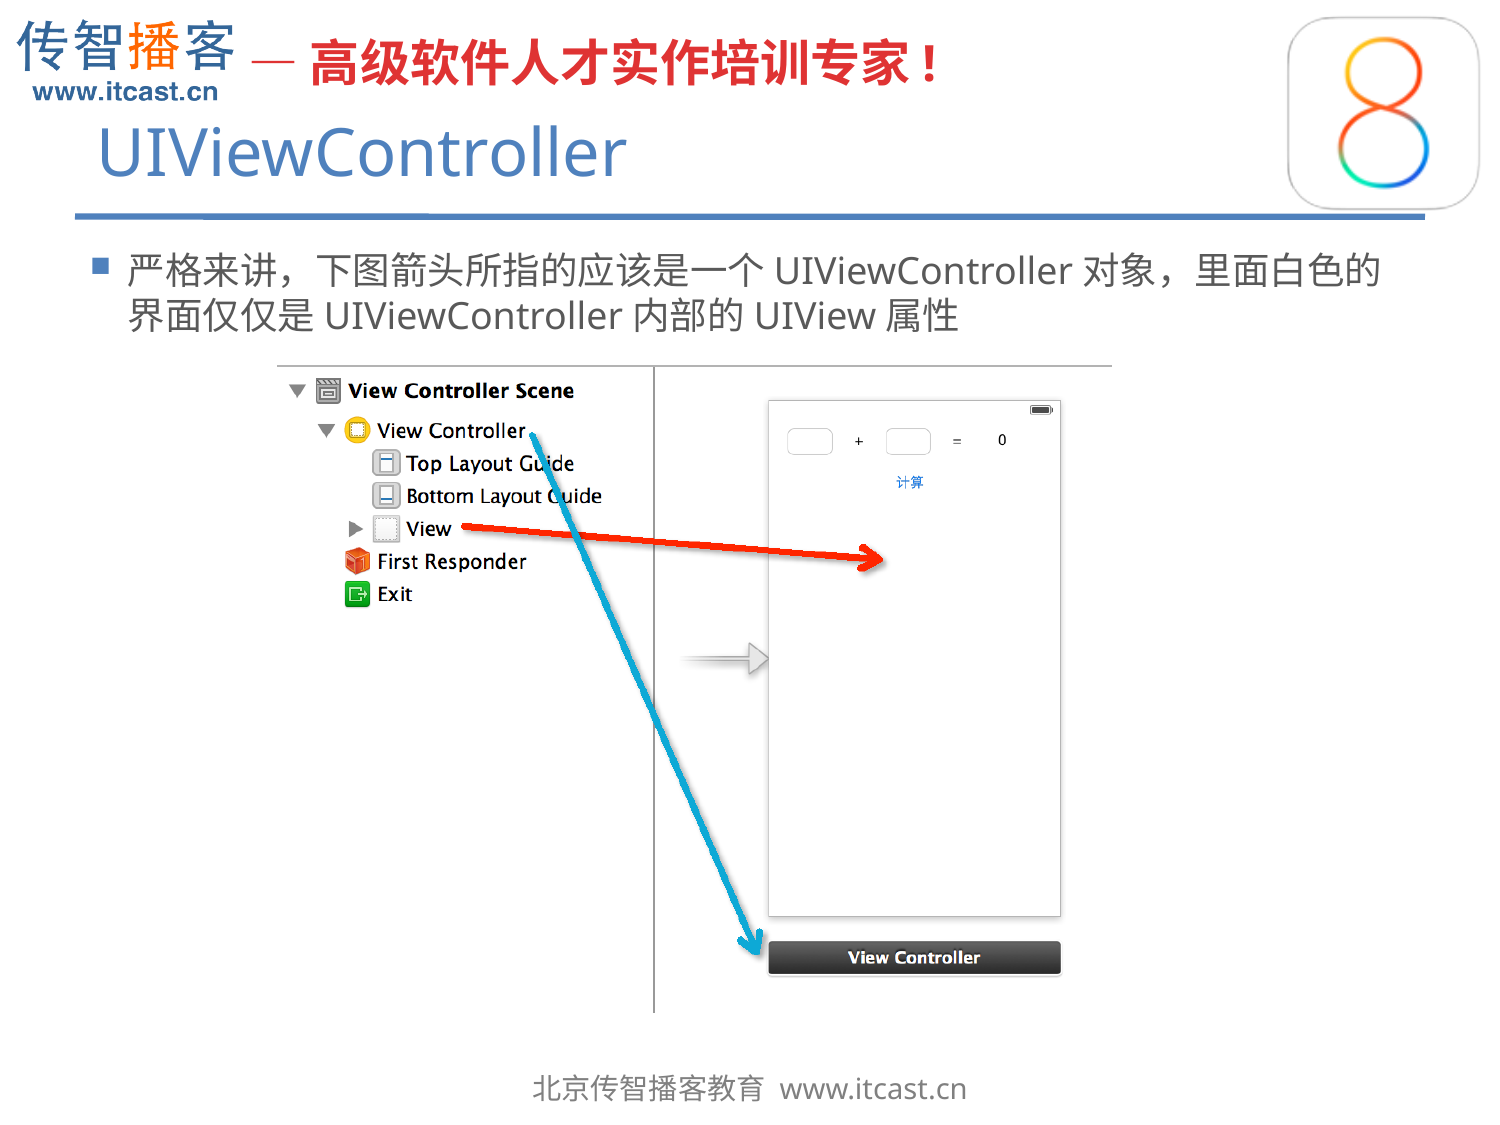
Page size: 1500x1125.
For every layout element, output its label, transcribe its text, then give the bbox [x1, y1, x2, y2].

picture [277, 364, 1113, 1013]
picture [1270, 0, 1497, 227]
title UIViewController [81, 102, 1416, 238]
list 严格来讲，下图箭头所指的应该是一个UIViewController对象，里面白色的界面仅仅是UIViewController内部的UIView属性 [75, 239, 1425, 349]
picture [16, 19, 234, 101]
